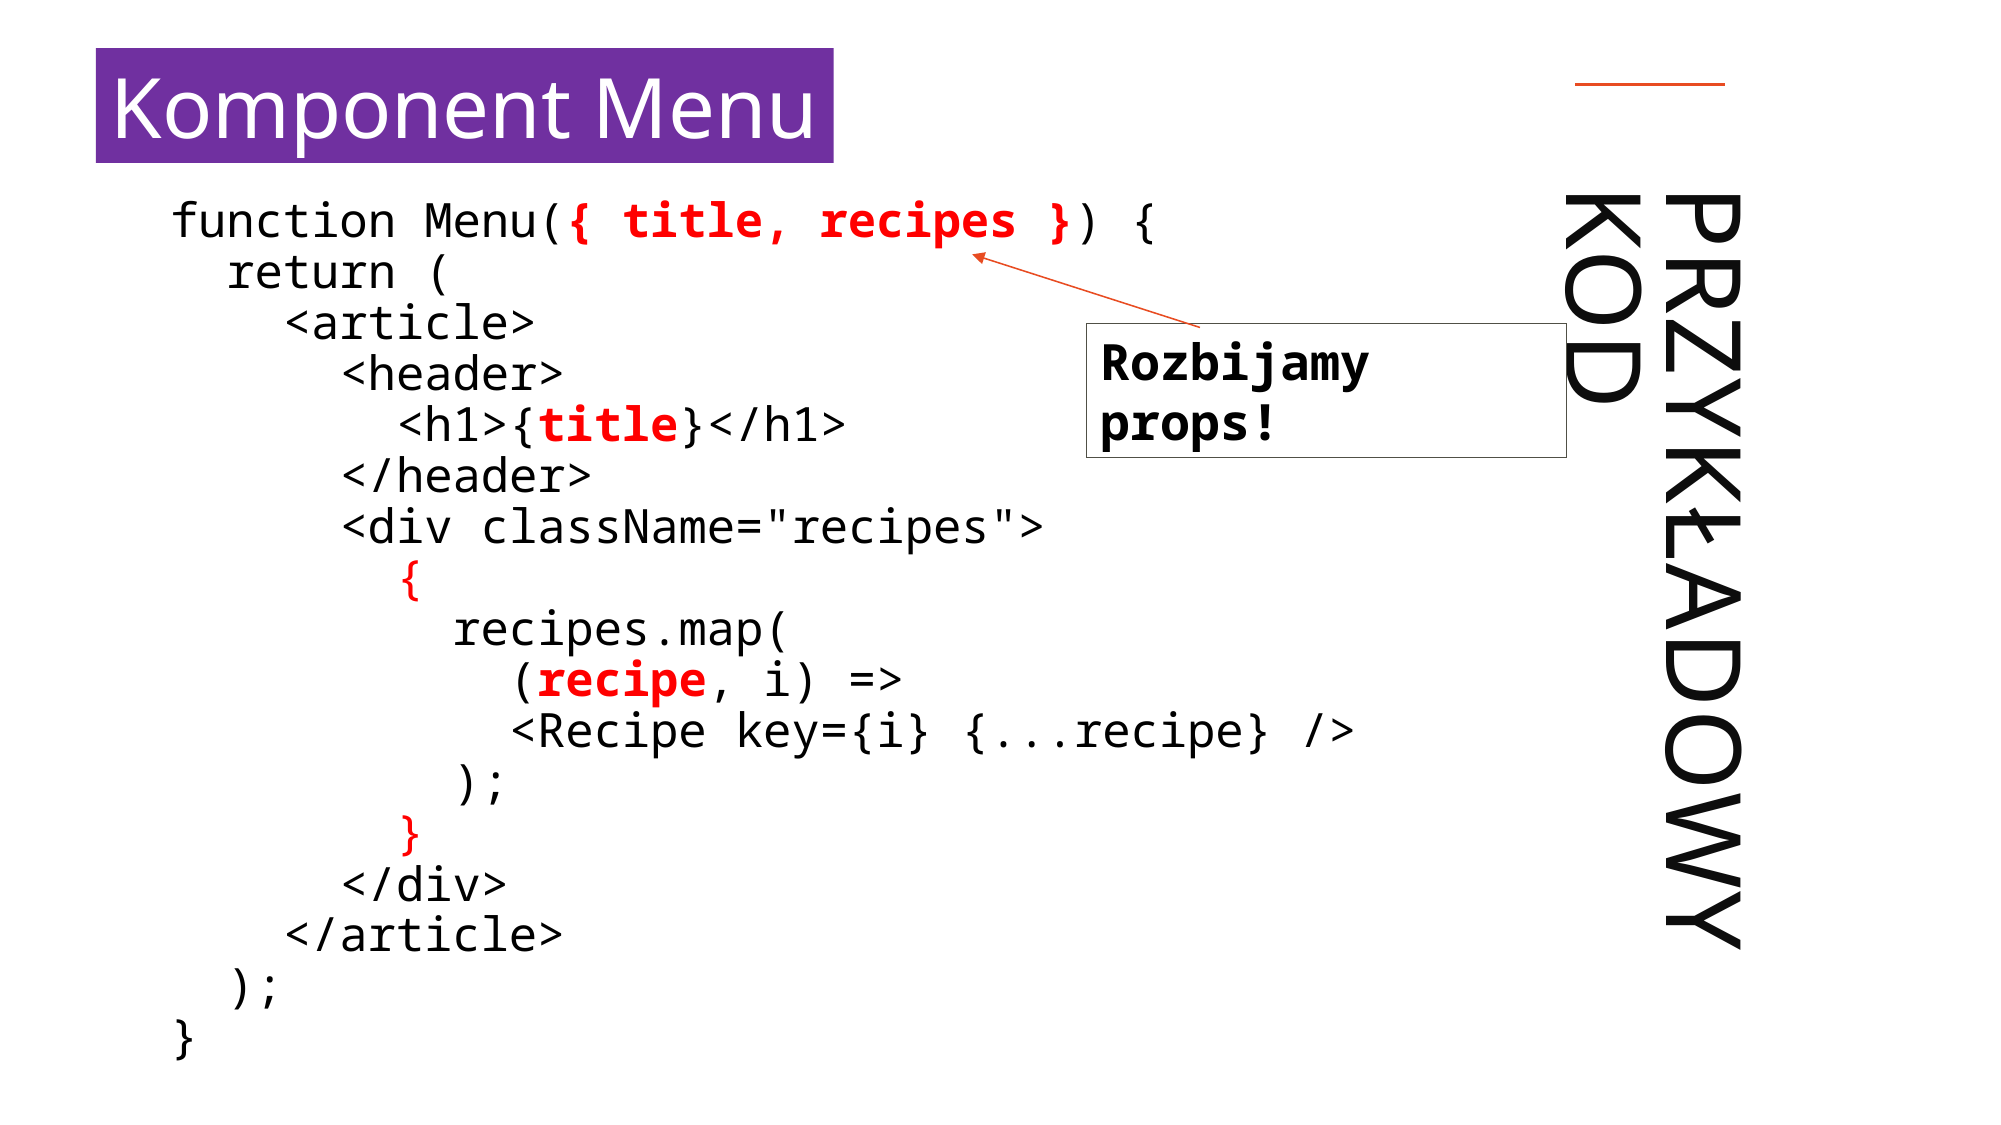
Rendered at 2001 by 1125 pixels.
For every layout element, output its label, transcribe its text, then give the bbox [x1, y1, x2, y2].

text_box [971, 254, 1201, 328]
title Przykładowy KOD [1431, 125, 1863, 1013]
list function Menu({ title, recipes }) { return ( <article> <header> <h1>{title}</h1> </header> <div className="recipes"> { recipes.map( (recipe, i) => <Recipe key={i} {...recipe} /> ); } </div> </article> ); } [162, 189, 1598, 1077]
text_box Rozbijamy props! [1086, 323, 1567, 458]
text_box Komponent Menu [95, 48, 834, 163]
